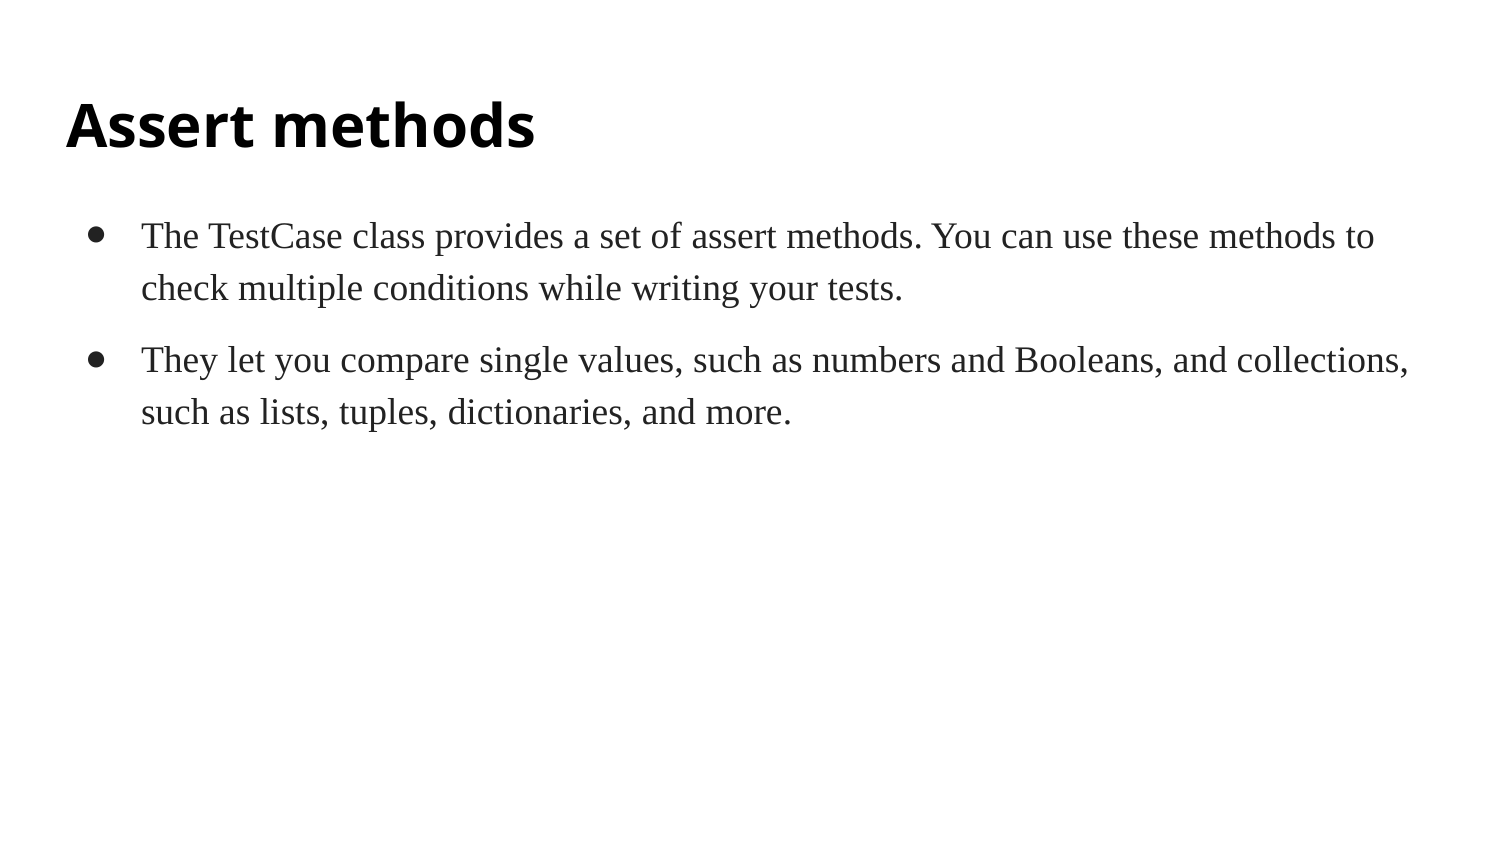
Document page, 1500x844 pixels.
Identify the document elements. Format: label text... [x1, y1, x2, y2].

list The TestCase class provides a set of assert methods. You can use these methods to check multiple conditions while writing your tests. They let you compare single values, such as numbers and Booleans, and collections, such as lists, tuples, dictionaries, and more. [51, 189, 1449, 750]
title Assert methods [51, 72, 1449, 176]
